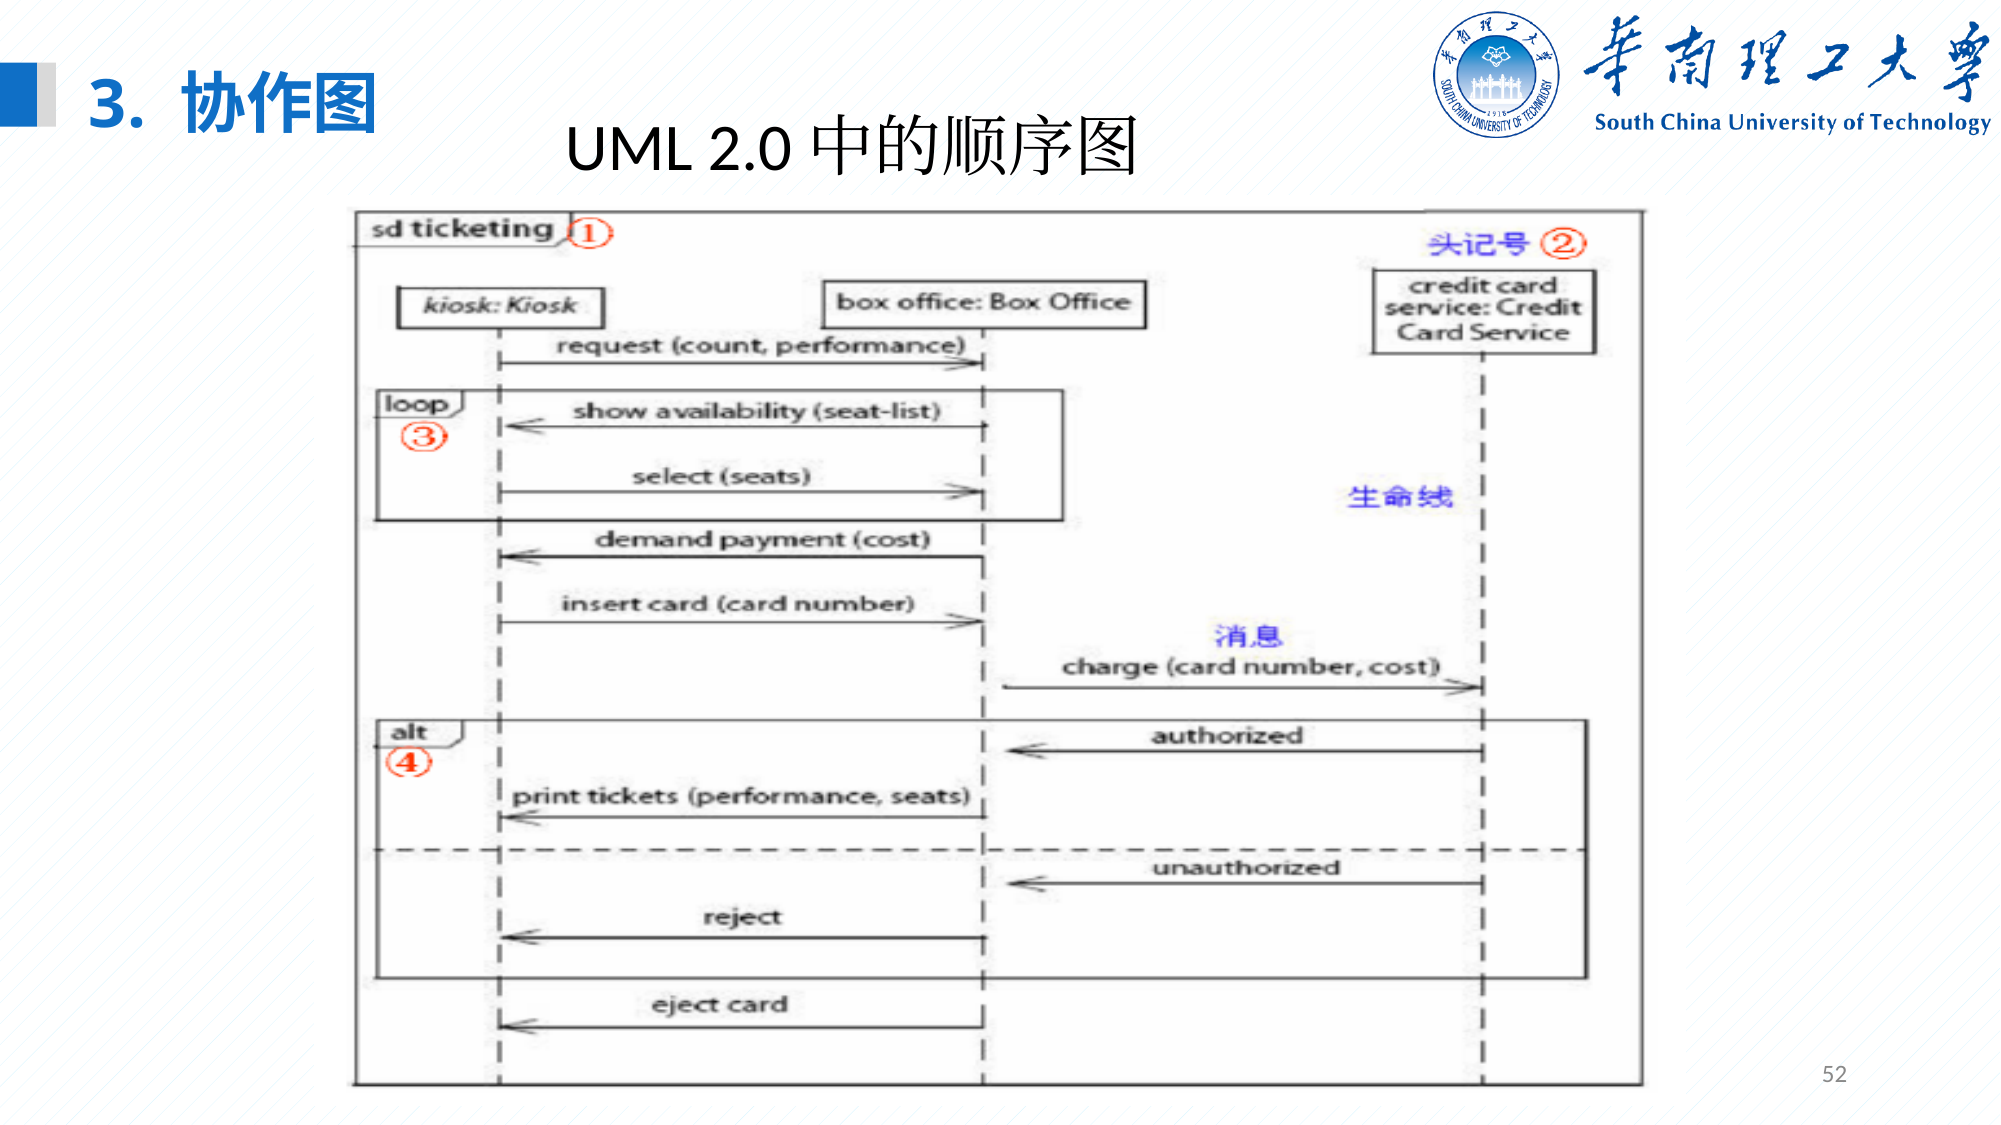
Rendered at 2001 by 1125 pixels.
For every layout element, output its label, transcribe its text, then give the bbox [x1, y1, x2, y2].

title UML 2.0中的顺序图 [549, 40, 2000, 259]
slide_number 52 [1686, 1042, 1863, 1103]
text_box 3. 协作图 [74, 53, 1248, 148]
picture [1433, 11, 1991, 40]
picture [314, 195, 1686, 1106]
